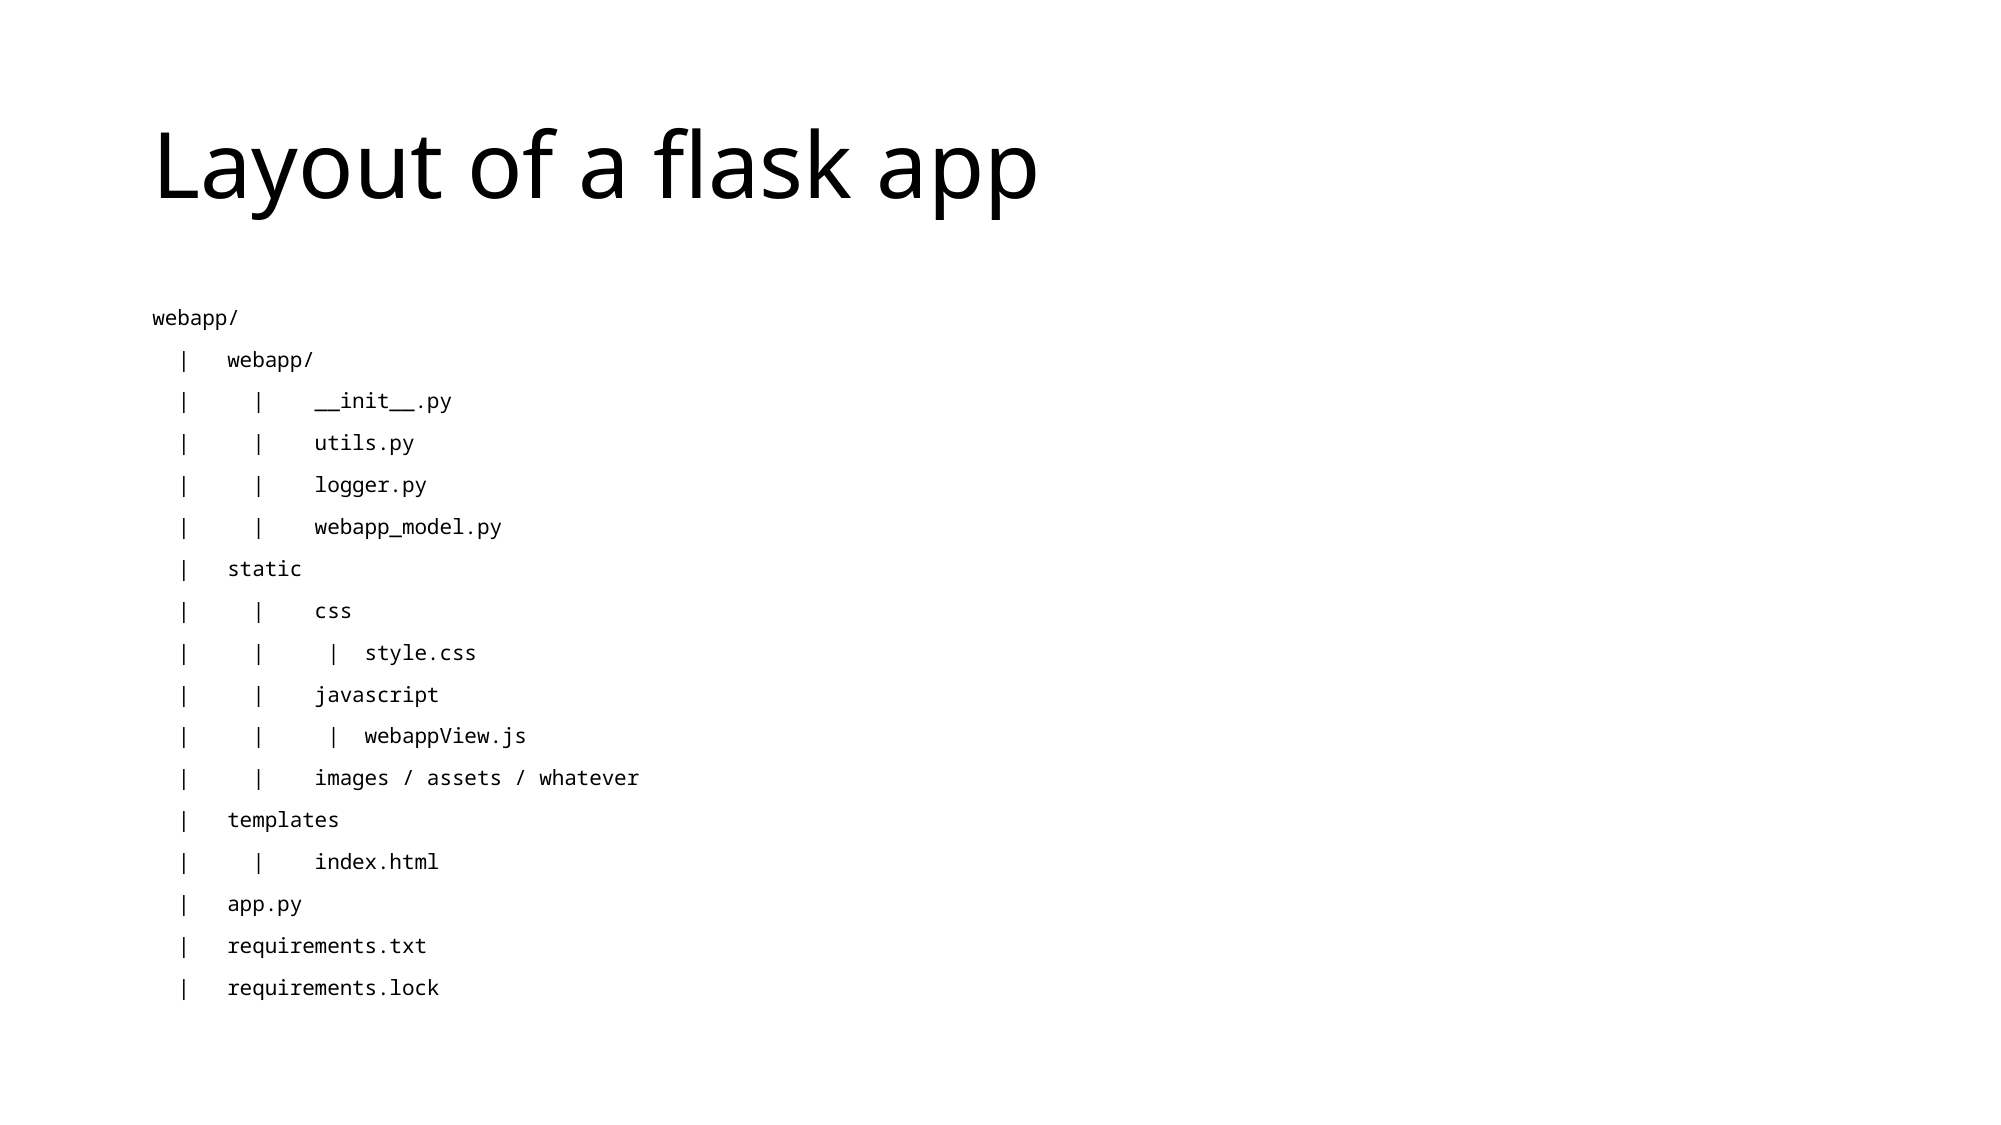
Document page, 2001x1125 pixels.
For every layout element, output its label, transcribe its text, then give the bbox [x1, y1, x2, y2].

title Layout of a flask app [137, 59, 1863, 278]
list webapp/ | webapp/ | | __init__.py | | utils.py | | logger.py | | webapp_model.py | static | | css | | | style.css | | javascript | | | webappView.js | | images / assets / whatever | templates | | index.html | app.py | requirements.txt | requirements.lock [137, 299, 1863, 1014]
